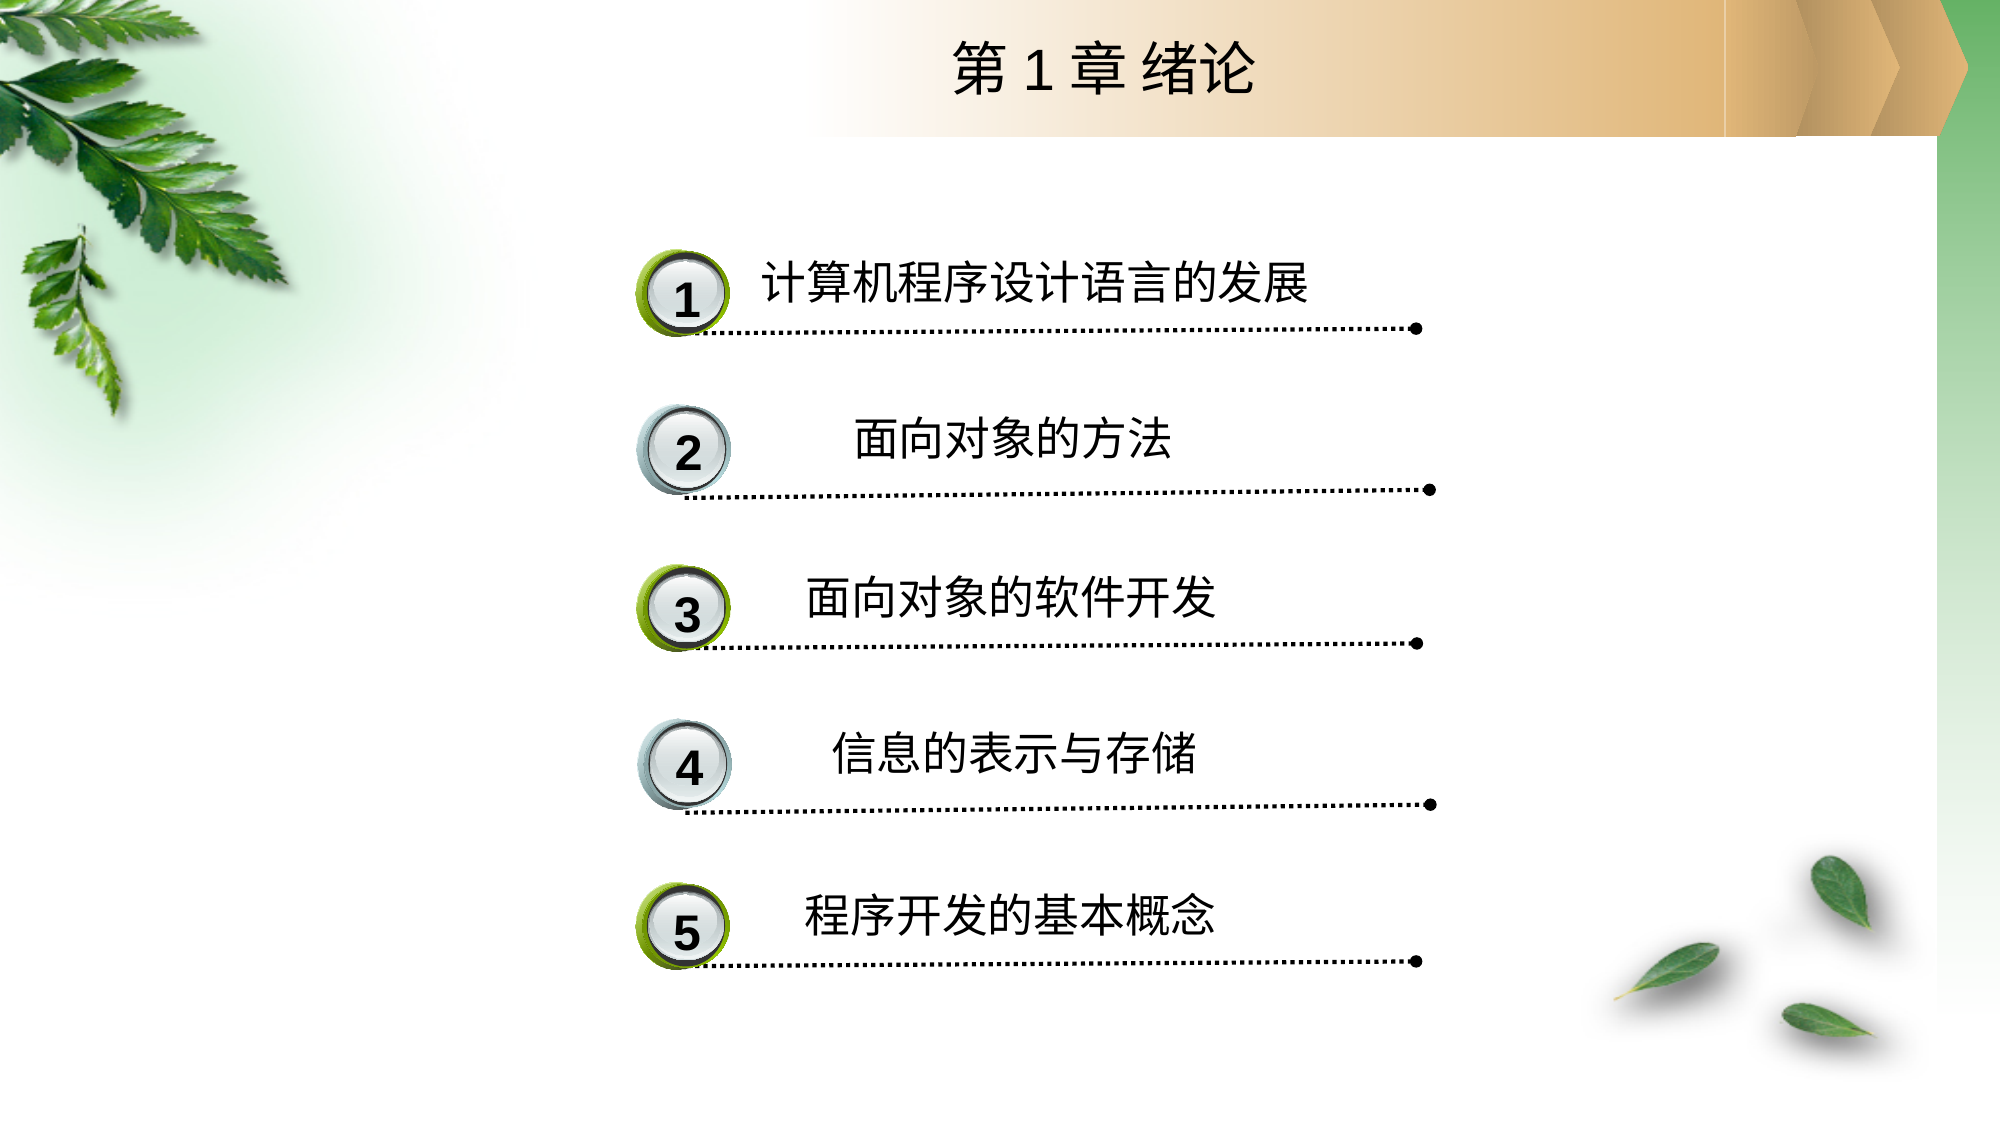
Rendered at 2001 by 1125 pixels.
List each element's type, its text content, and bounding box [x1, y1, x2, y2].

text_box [636, 403, 732, 495]
text_box 面向对象的方法 [731, 402, 1376, 473]
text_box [636, 564, 731, 652]
picture [0, 0, 2001, 1125]
text_box 面向对象的软件开发 [649, 560, 1375, 631]
text_box 程序开发的基本概念 [648, 878, 1374, 949]
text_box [637, 718, 732, 810]
text_box [1423, 483, 1436, 497]
text_box [1420, 798, 1437, 811]
text_box [1410, 637, 1424, 650]
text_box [635, 249, 730, 337]
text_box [635, 882, 730, 970]
text_box 信息的表示与存储 [730, 717, 1377, 788]
text_box [1409, 955, 1423, 968]
text_box 计算机程序设计语言的发展 [648, 246, 1422, 316]
text_box [1409, 322, 1423, 335]
text_box 第1章 绪论 [255, 21, 1952, 114]
